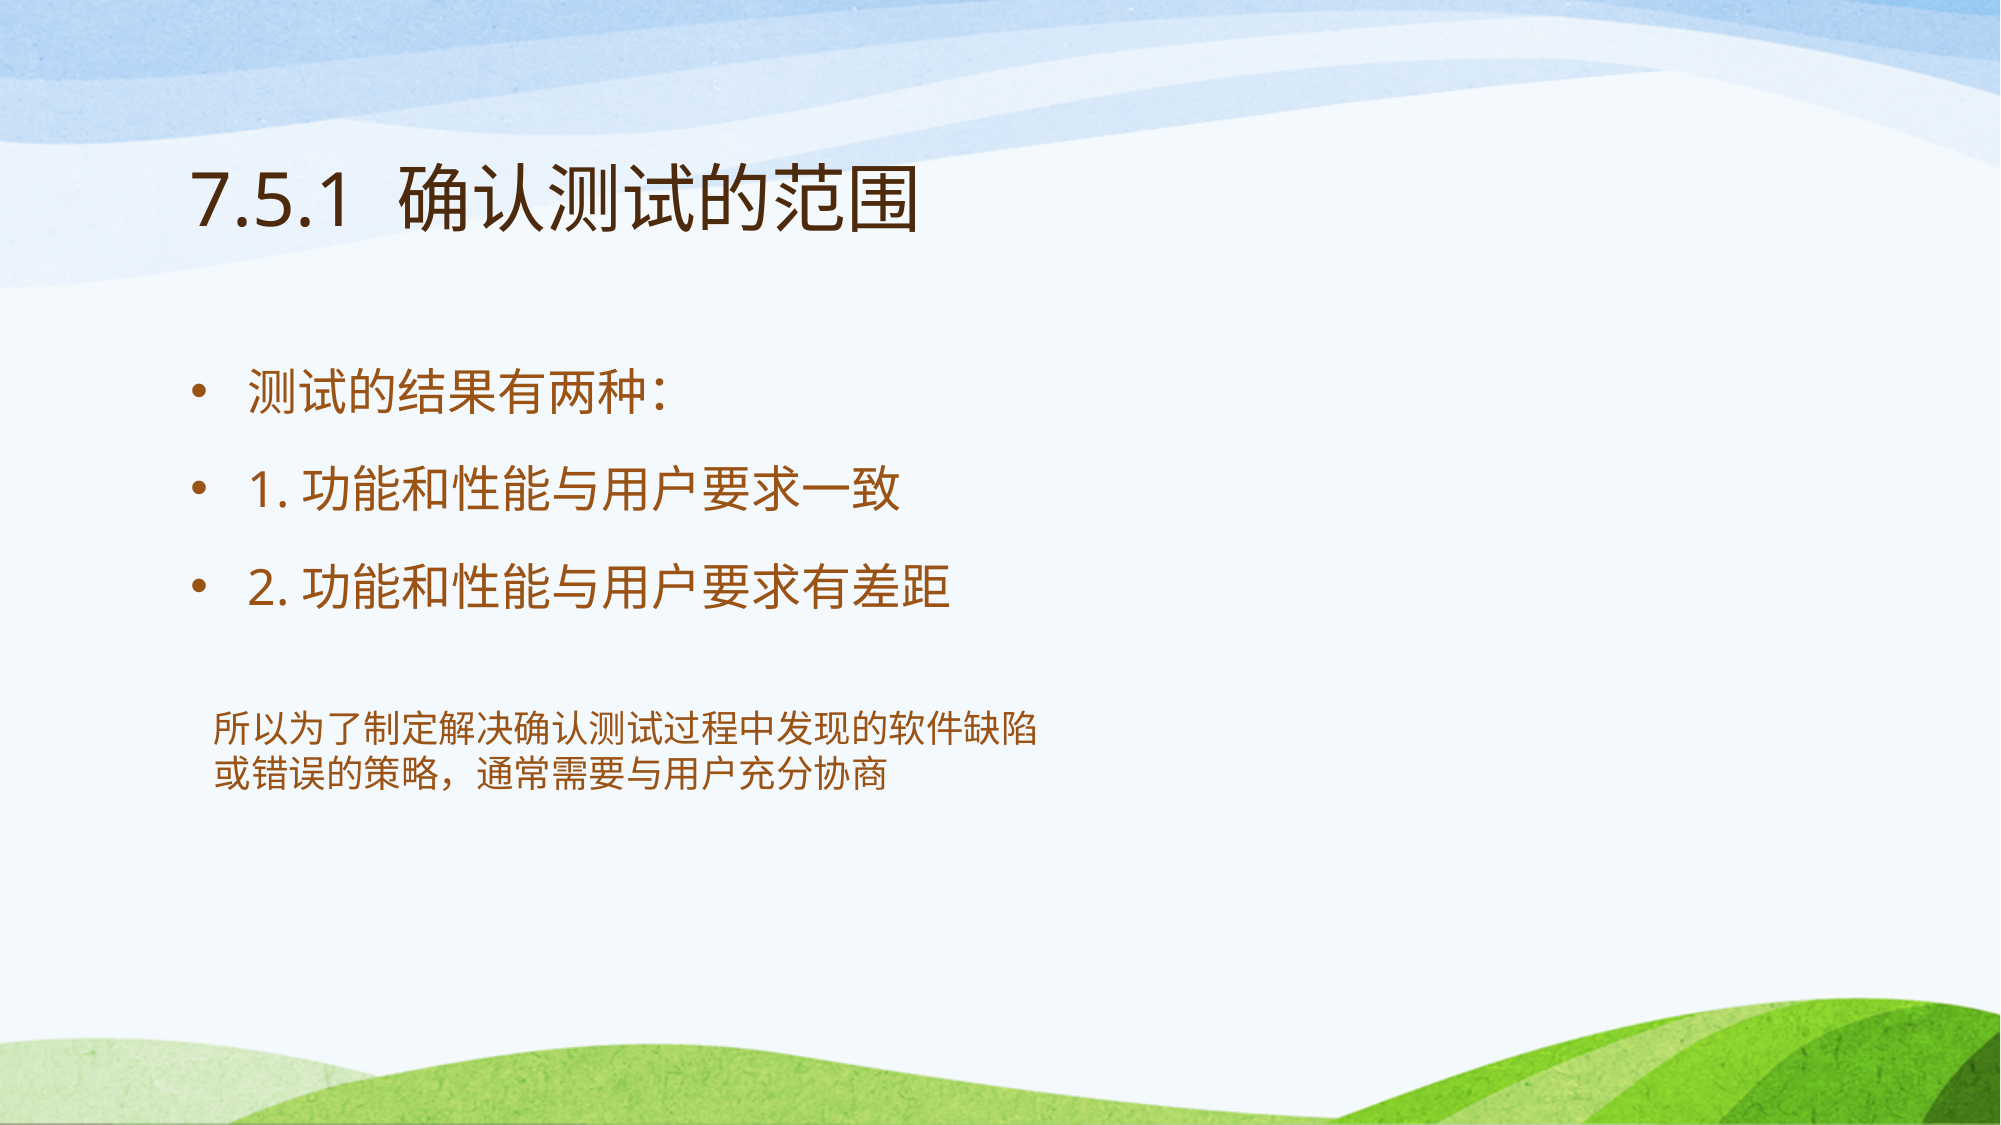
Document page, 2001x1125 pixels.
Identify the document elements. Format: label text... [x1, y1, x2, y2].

text_box 所以为了制定解决确认测试过程中发现的软件缺陷或错误的策略，通常需要与用户充分协商 [198, 697, 1068, 803]
list 测试的结果有两种： 1.功能和性能与用户要求一致 2.功能和性能与用户要求有差距 [175, 352, 989, 982]
title 7.5.1 确认测试的范围 [174, 50, 1825, 250]
picture [0, 0, 2001, 1125]
